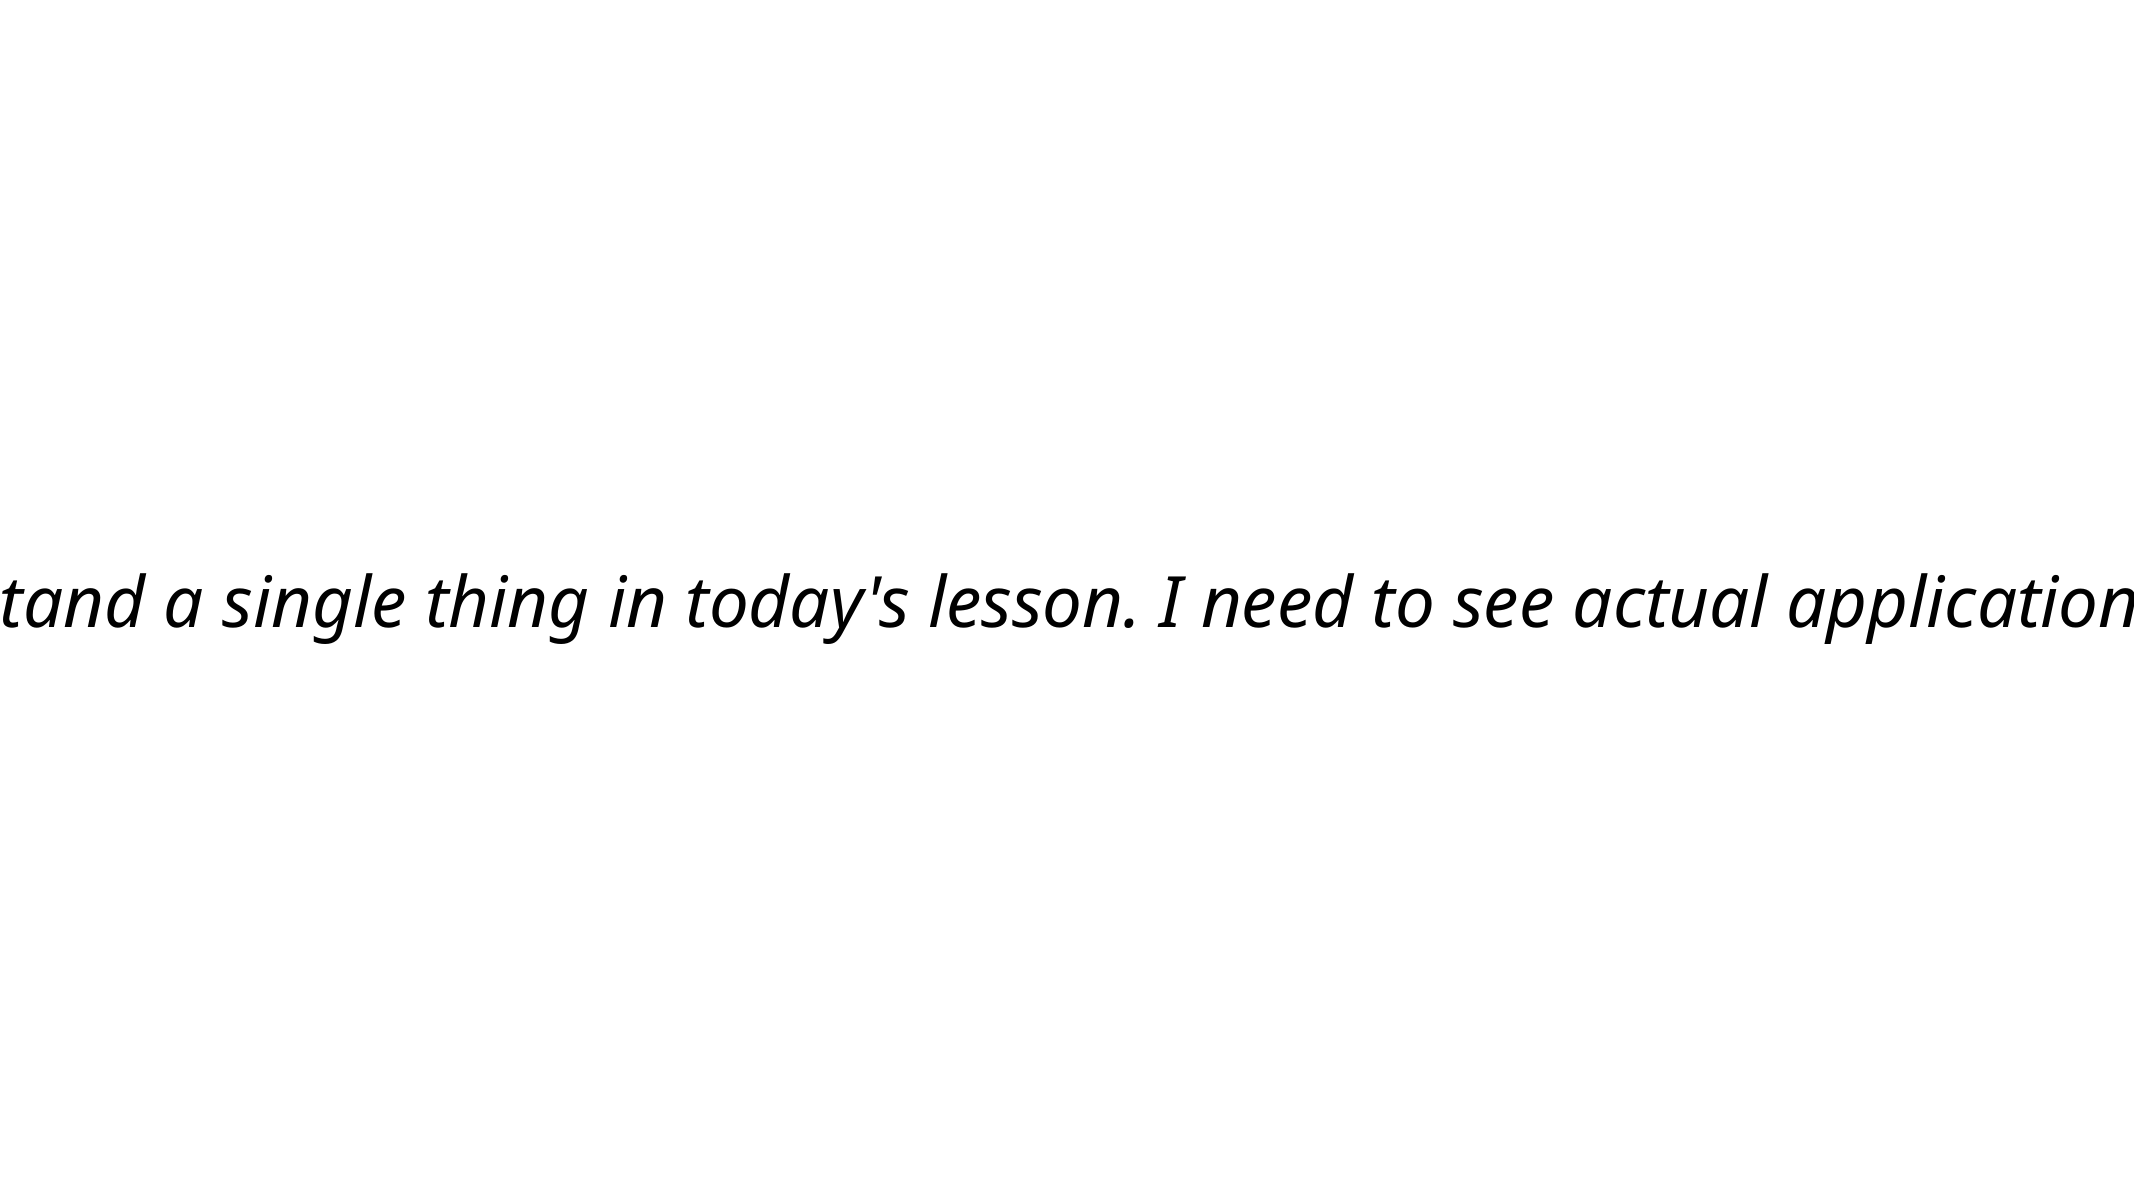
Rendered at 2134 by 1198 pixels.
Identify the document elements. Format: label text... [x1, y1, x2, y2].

text_box “I didnt understand a single thing in today's lesson. I need to see actual applications on websites.” [0, 548, 2134, 650]
